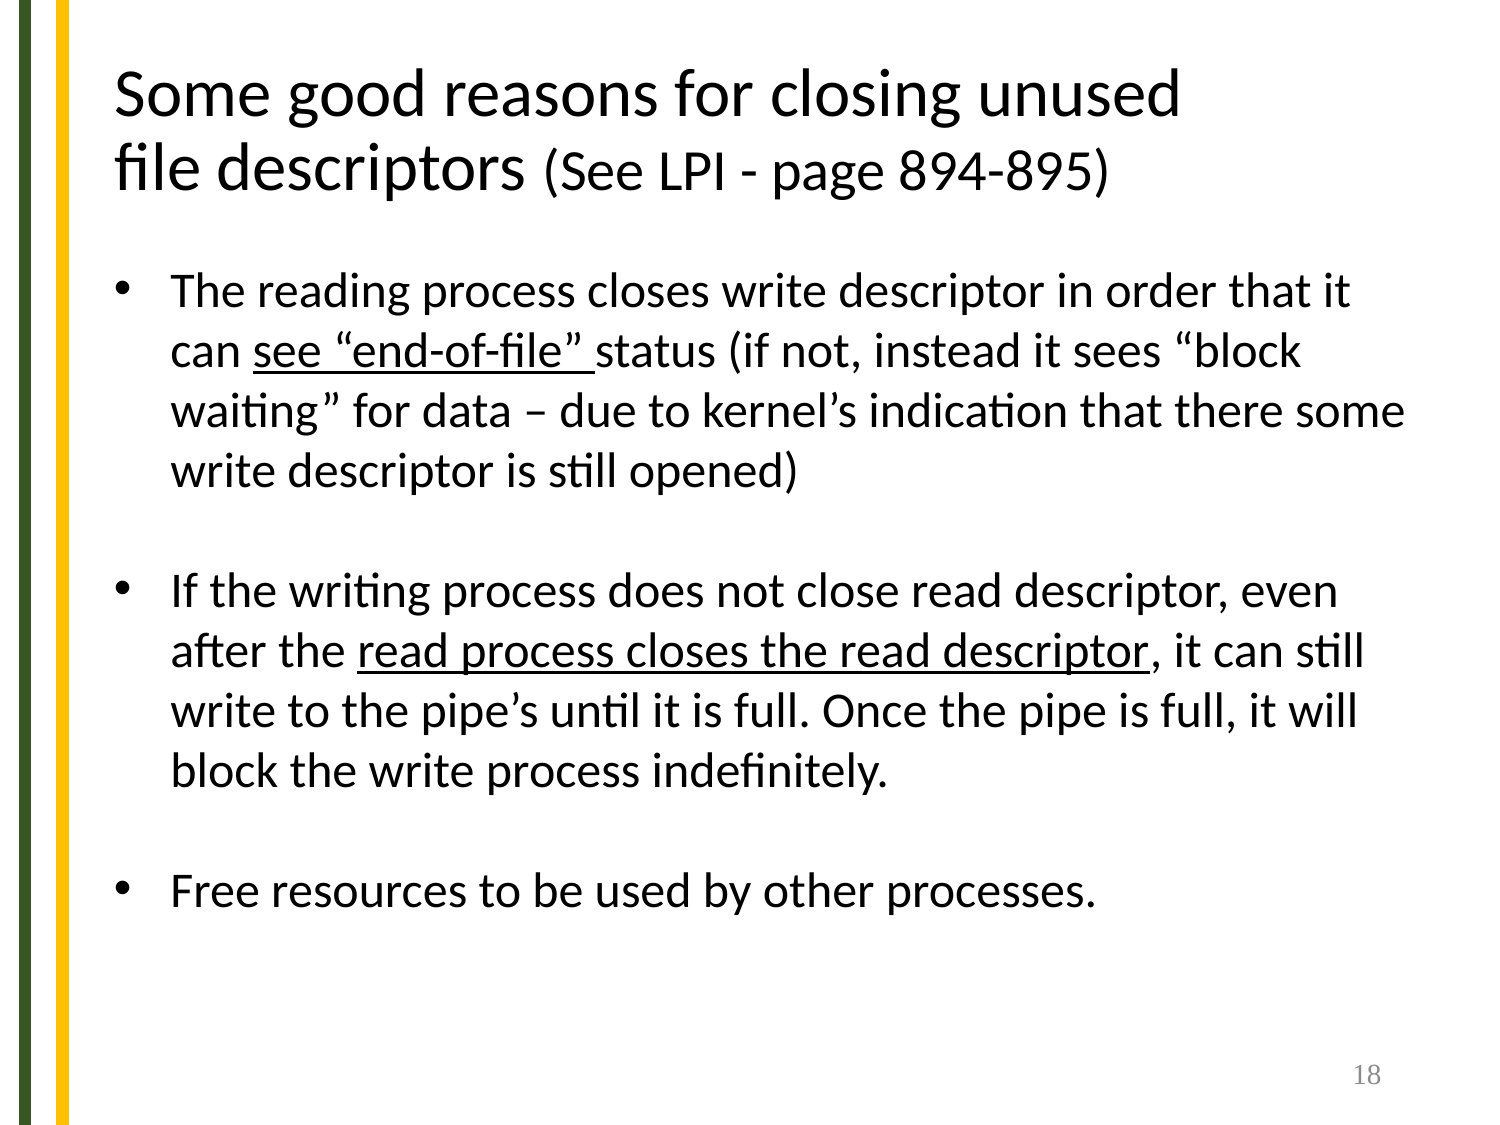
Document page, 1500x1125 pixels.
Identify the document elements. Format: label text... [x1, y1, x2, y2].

slide_number 18 [1059, 1042, 1397, 1103]
text_box The reading process closes write descriptor in order that it can see “end-of-file” status (if not, instead it sees “block waiting” for data – due to kernel’s indication that there some write descriptor is still opened) If the writing process does not close read descriptor, even after the read process closes the read descriptor, it can still write to the pipe’s until it is full. Once the pipe is full, it will block the write process indefinitely. Free resources to be used by other processes. [99, 249, 1438, 925]
title Some good reasons for closing unused file descriptors (See LPI - page 894-895) [99, 37, 1275, 225]
